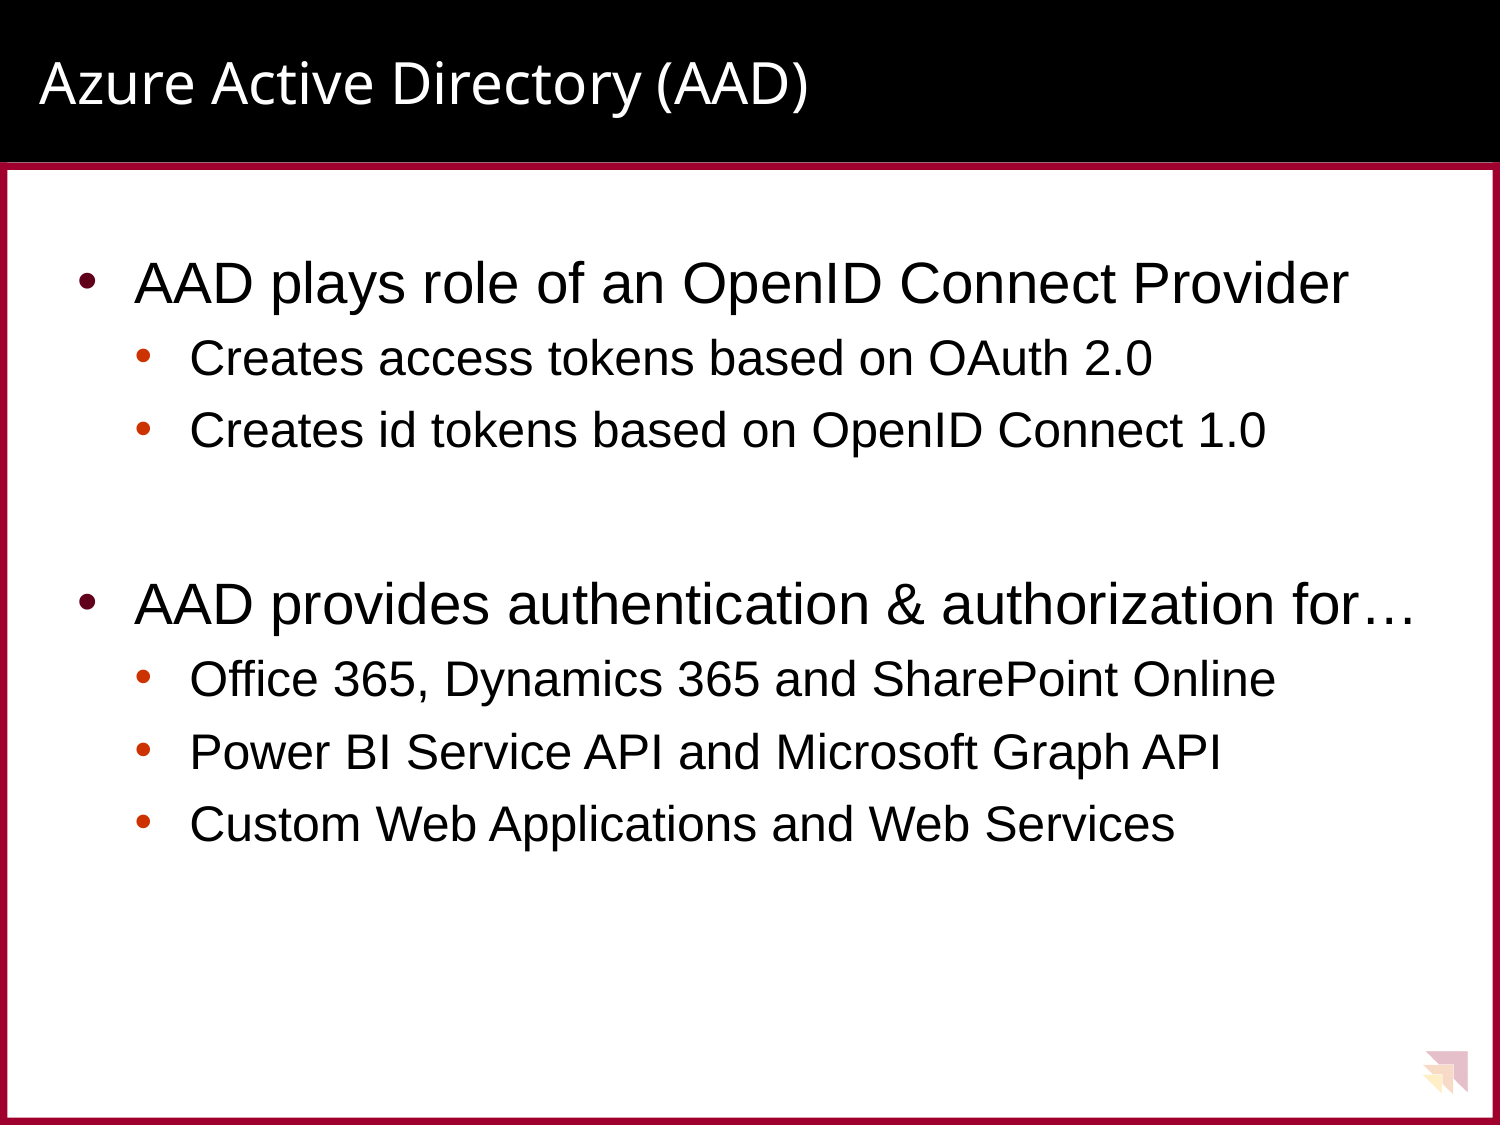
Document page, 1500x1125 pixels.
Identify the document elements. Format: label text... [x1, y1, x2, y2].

list AAD plays role of an OpenID Connect Provider Creates access tokens based on OAuth 2.0 Creates id tokens based on OpenID Connect 1.0 AAD provides authentication & authorization for… Office 365, Dynamics 365 and SharePoint Online Power BI Service API and Microsoft Graph API Custom Web Applications and Web Services [62, 237, 1438, 1088]
title Azure Active Directory (AAD) [24, 12, 1438, 150]
